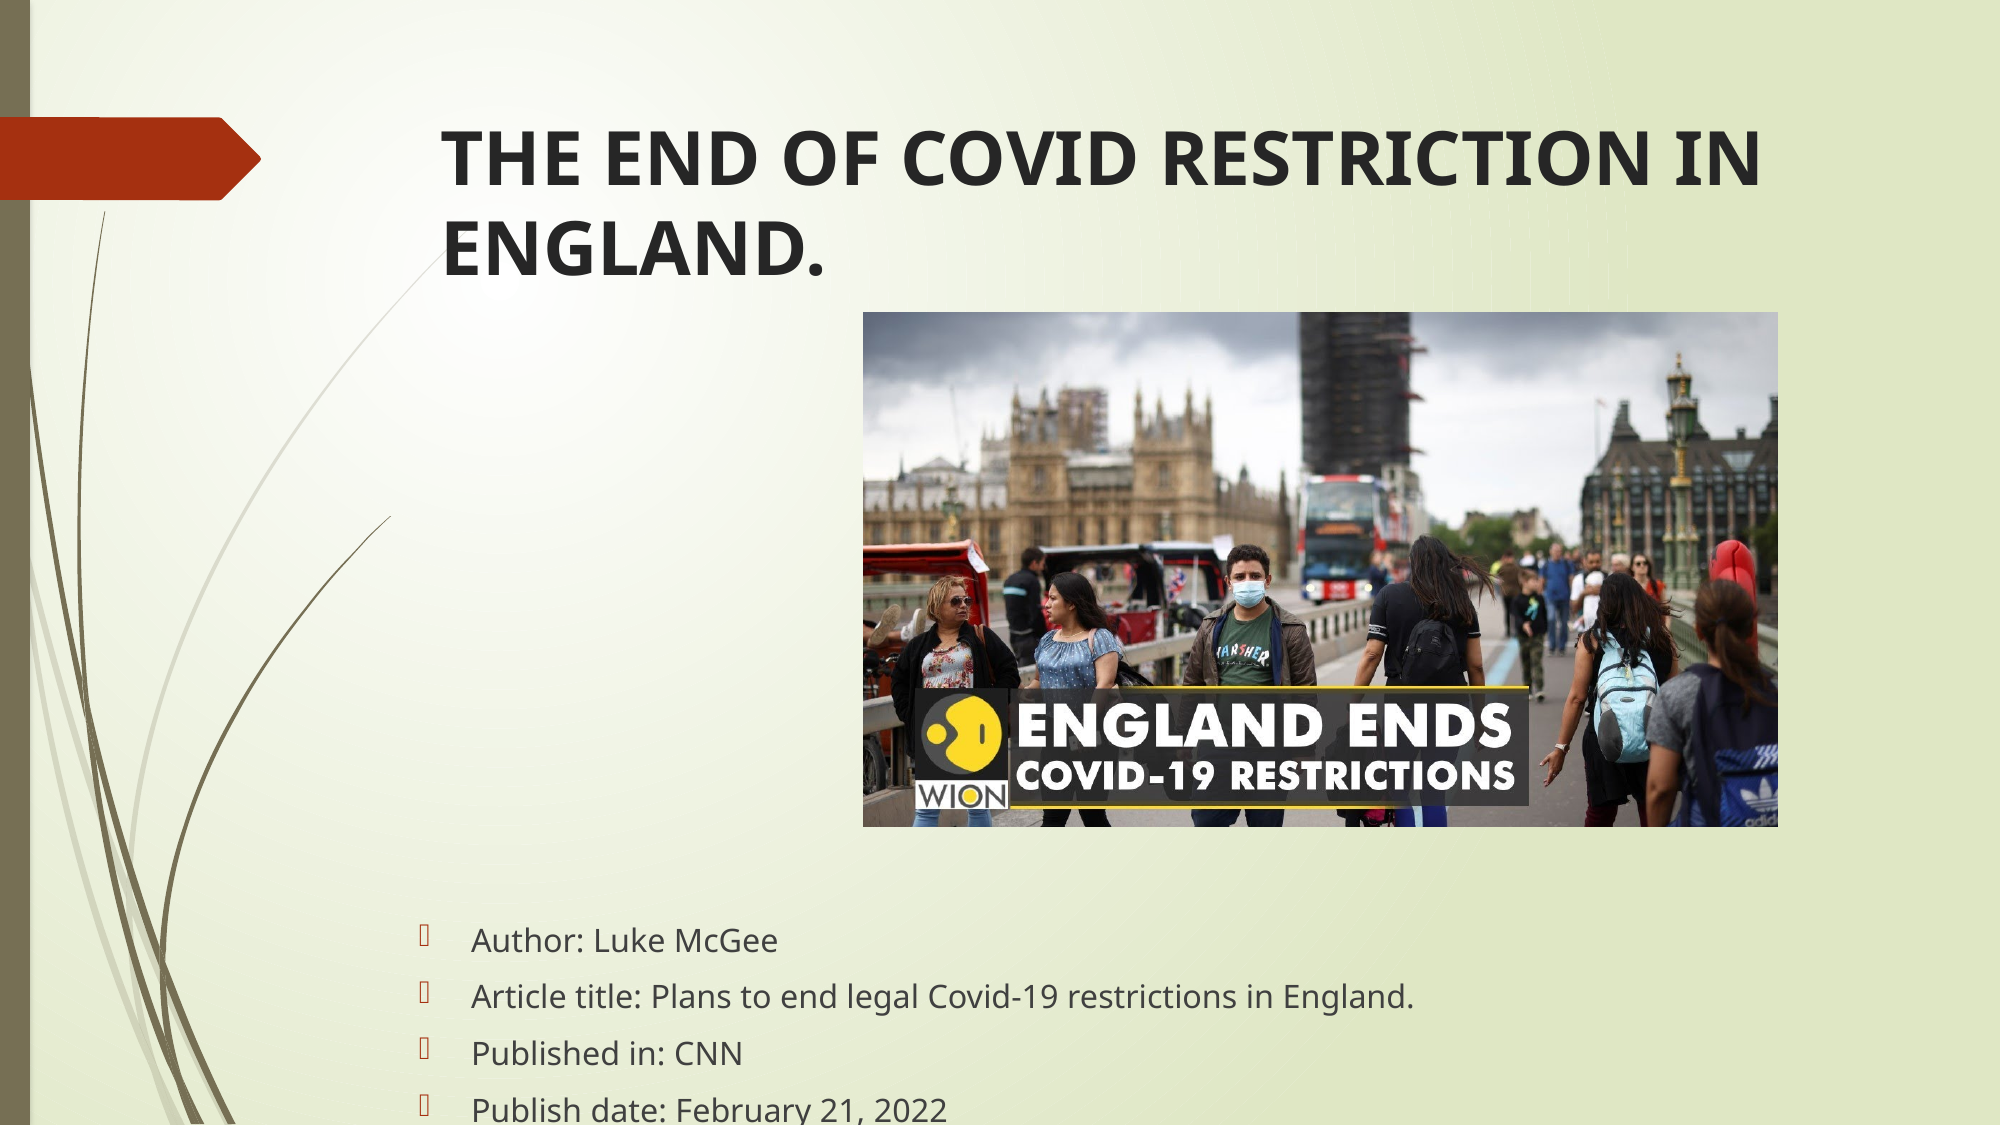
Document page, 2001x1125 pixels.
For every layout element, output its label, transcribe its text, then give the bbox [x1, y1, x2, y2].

title THE END OF COVID RESTRICTION IN ENGLAND. [425, 102, 1888, 313]
picture [863, 312, 1778, 827]
list Author: Luke McGee Article title: Plans to end legal Covid-19 restrictions in England. Published in: CNN Publish date: February 21, 2022 [403, 516, 1867, 1125]
